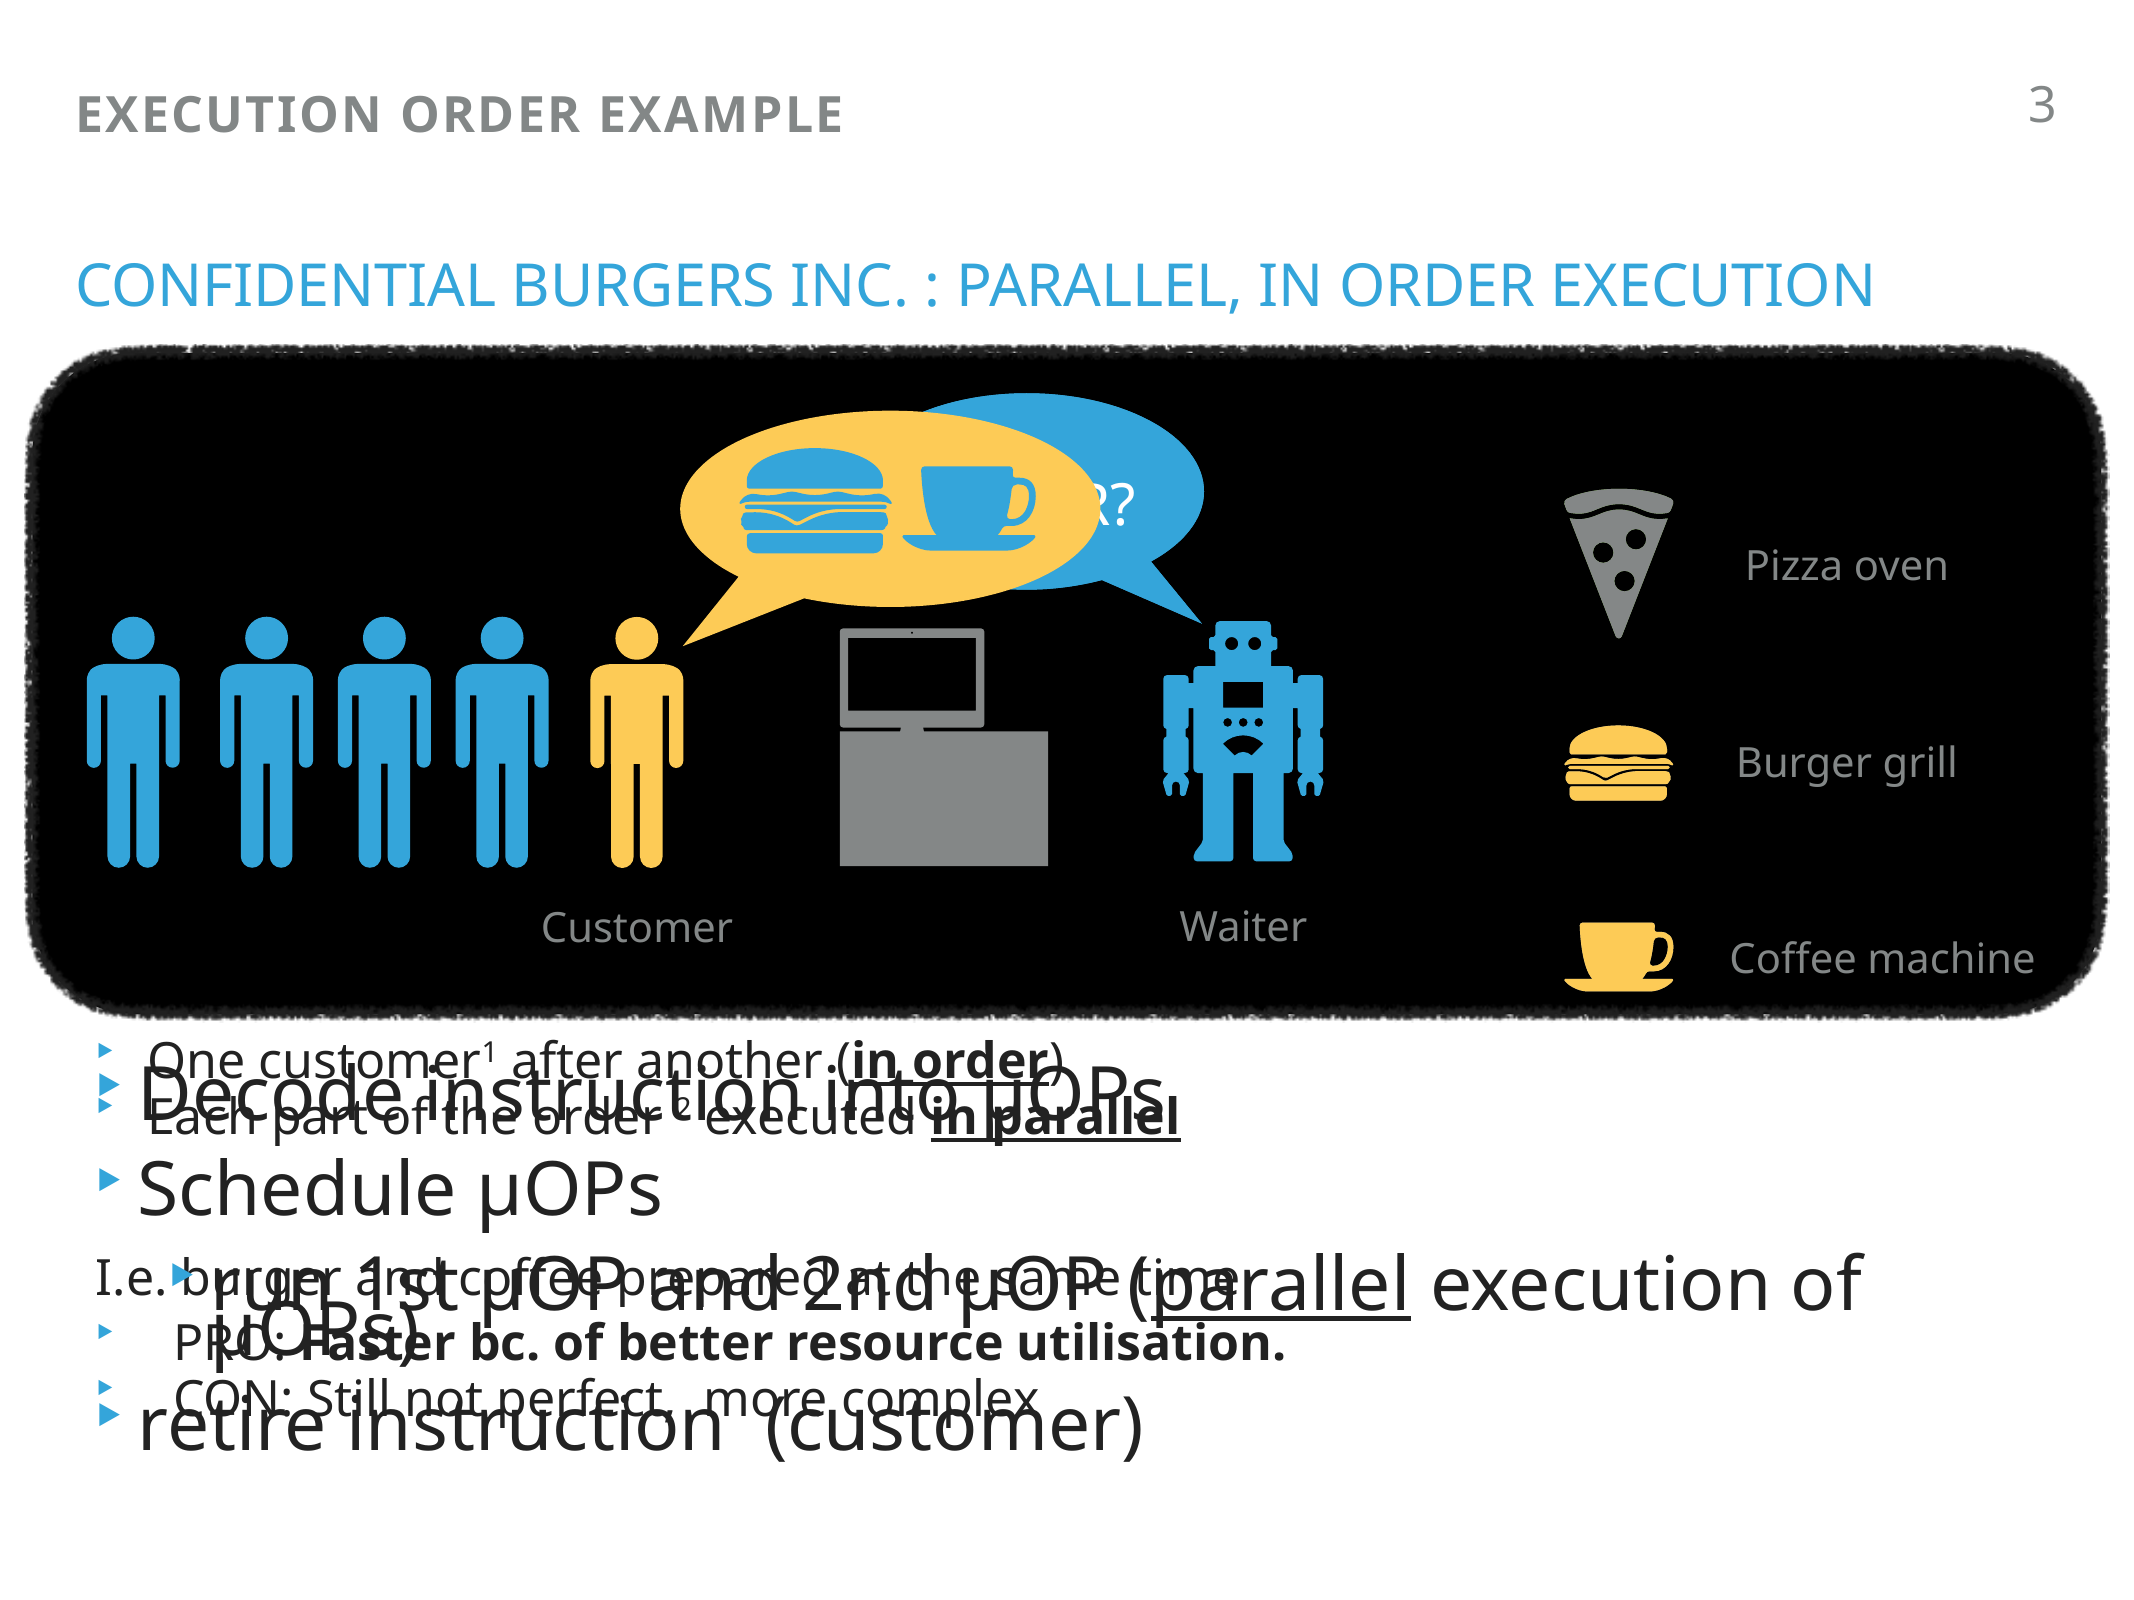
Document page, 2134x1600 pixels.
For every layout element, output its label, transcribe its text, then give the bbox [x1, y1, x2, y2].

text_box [679, 410, 1101, 608]
text_box One customer1 after another (in order) Each part of the order 2 executed in parallel I.e. burger and coffee prepared at the same time PRO: Faster bc. of better resource utilisation. CON: Still not perfect, more complex [87, 1065, 2088, 1426]
title Confidential Burgers Inc. : Parallel, in order execution [66, 251, 2068, 344]
text_box Decode instruction into µOPs Schedule µOPs run 1st µOP and 2nd µOP (parallel execution of µOPs) retire instruction (customer) [86, 1075, 2071, 1468]
slide_number 3 [1998, 70, 2067, 147]
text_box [86, 616, 549, 868]
list Execution Order Example [66, 82, 1901, 151]
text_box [23, 344, 2110, 1023]
